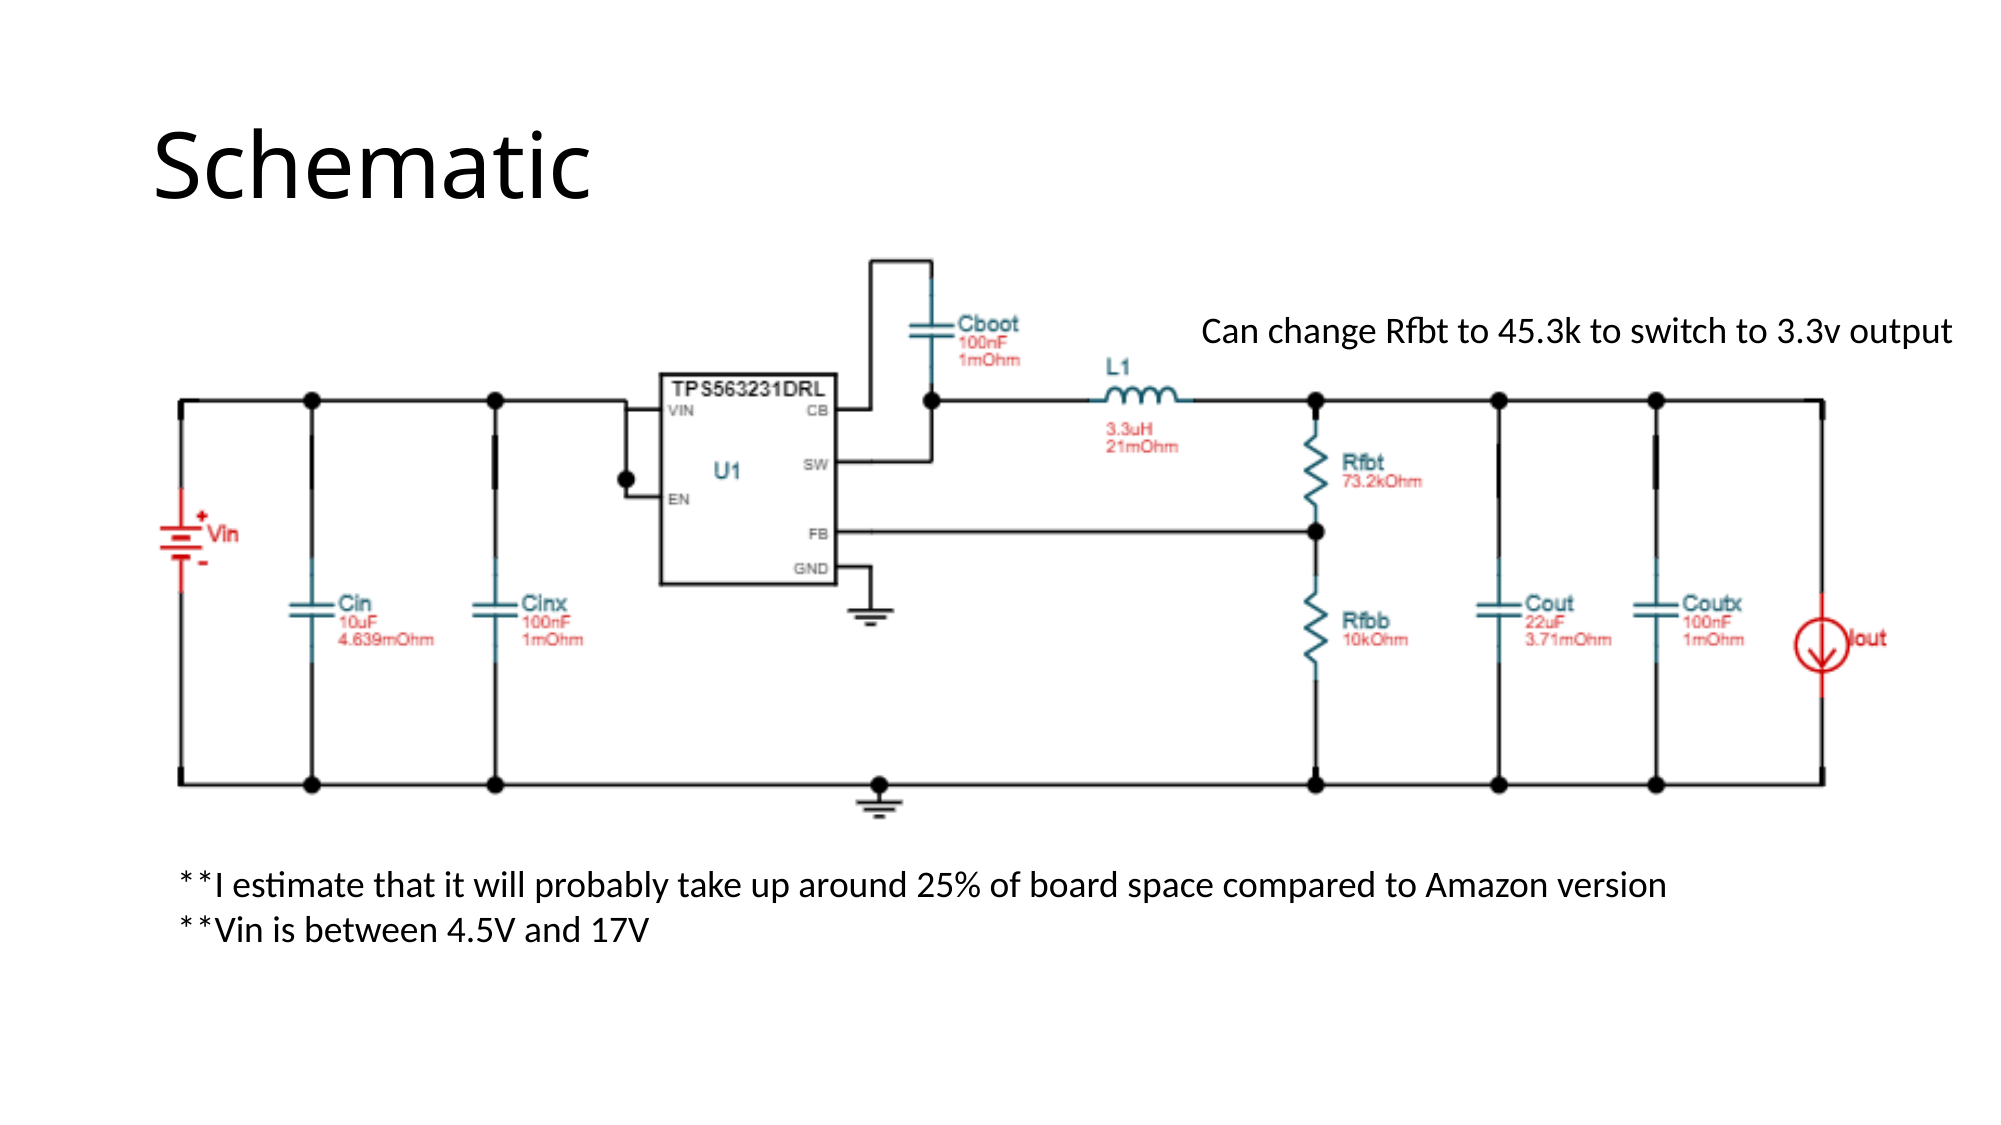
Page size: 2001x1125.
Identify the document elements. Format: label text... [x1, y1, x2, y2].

text_box **I estimate that it will probably take up around 25% of board space compared to Amazon version **Vin is between 4.5V and 17V [162, 852, 1733, 958]
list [137, 219, 1900, 839]
title Schematic [137, 59, 1863, 219]
text_box Can change Rfbt to 45.3k to switch to 3.3v output [1900, 298, 2000, 359]
